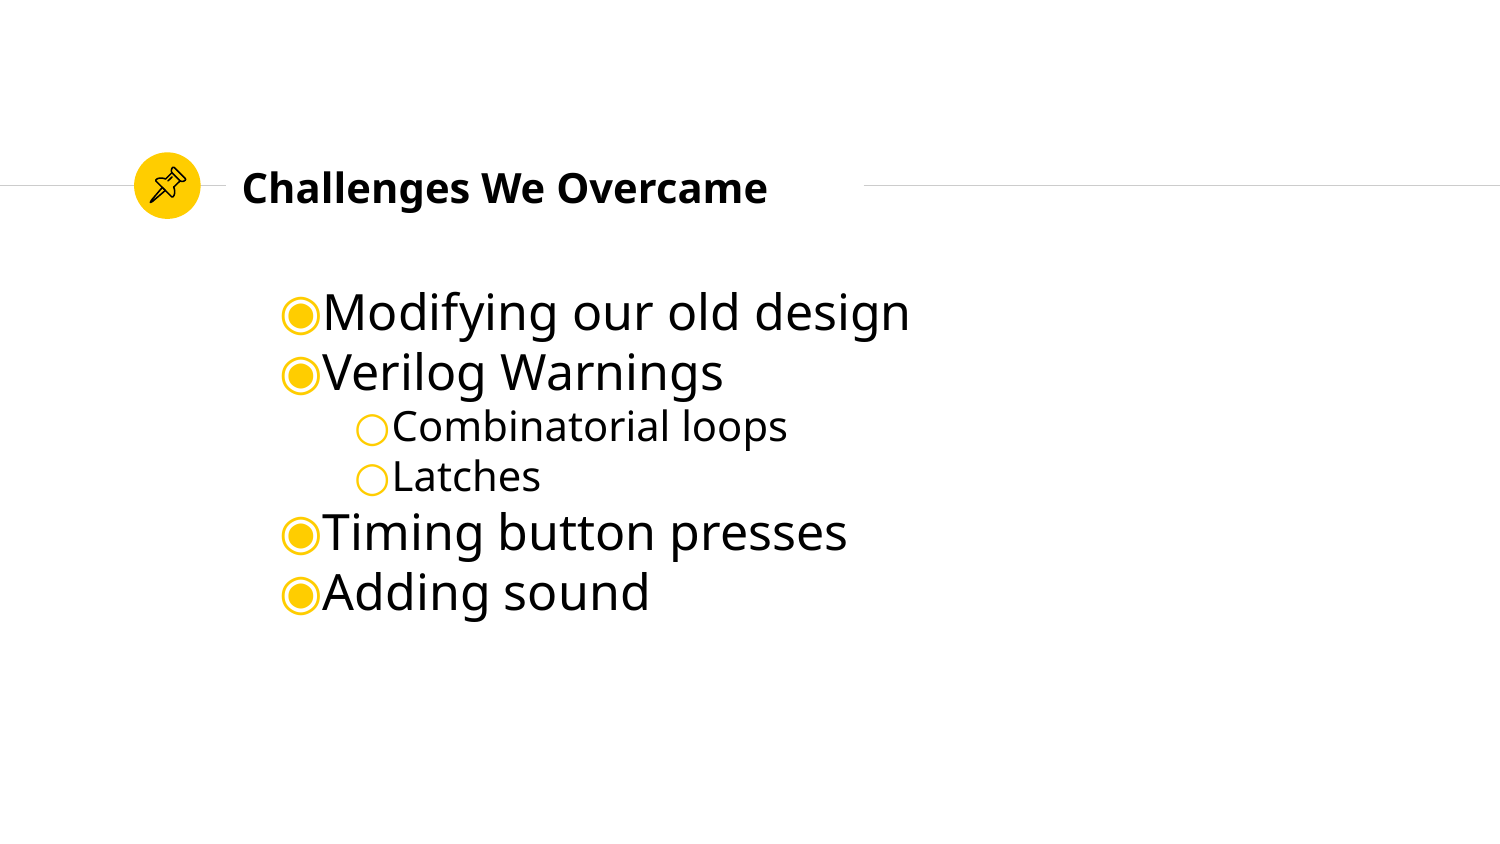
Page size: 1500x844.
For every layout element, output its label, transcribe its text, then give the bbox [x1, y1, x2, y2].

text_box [150, 166, 186, 203]
list Modifying our old design Verilog Warnings Combinatorial loops Latches Timing button presses Adding sound [226, 265, 1344, 776]
title Challenges We Overcame [226, 151, 863, 223]
